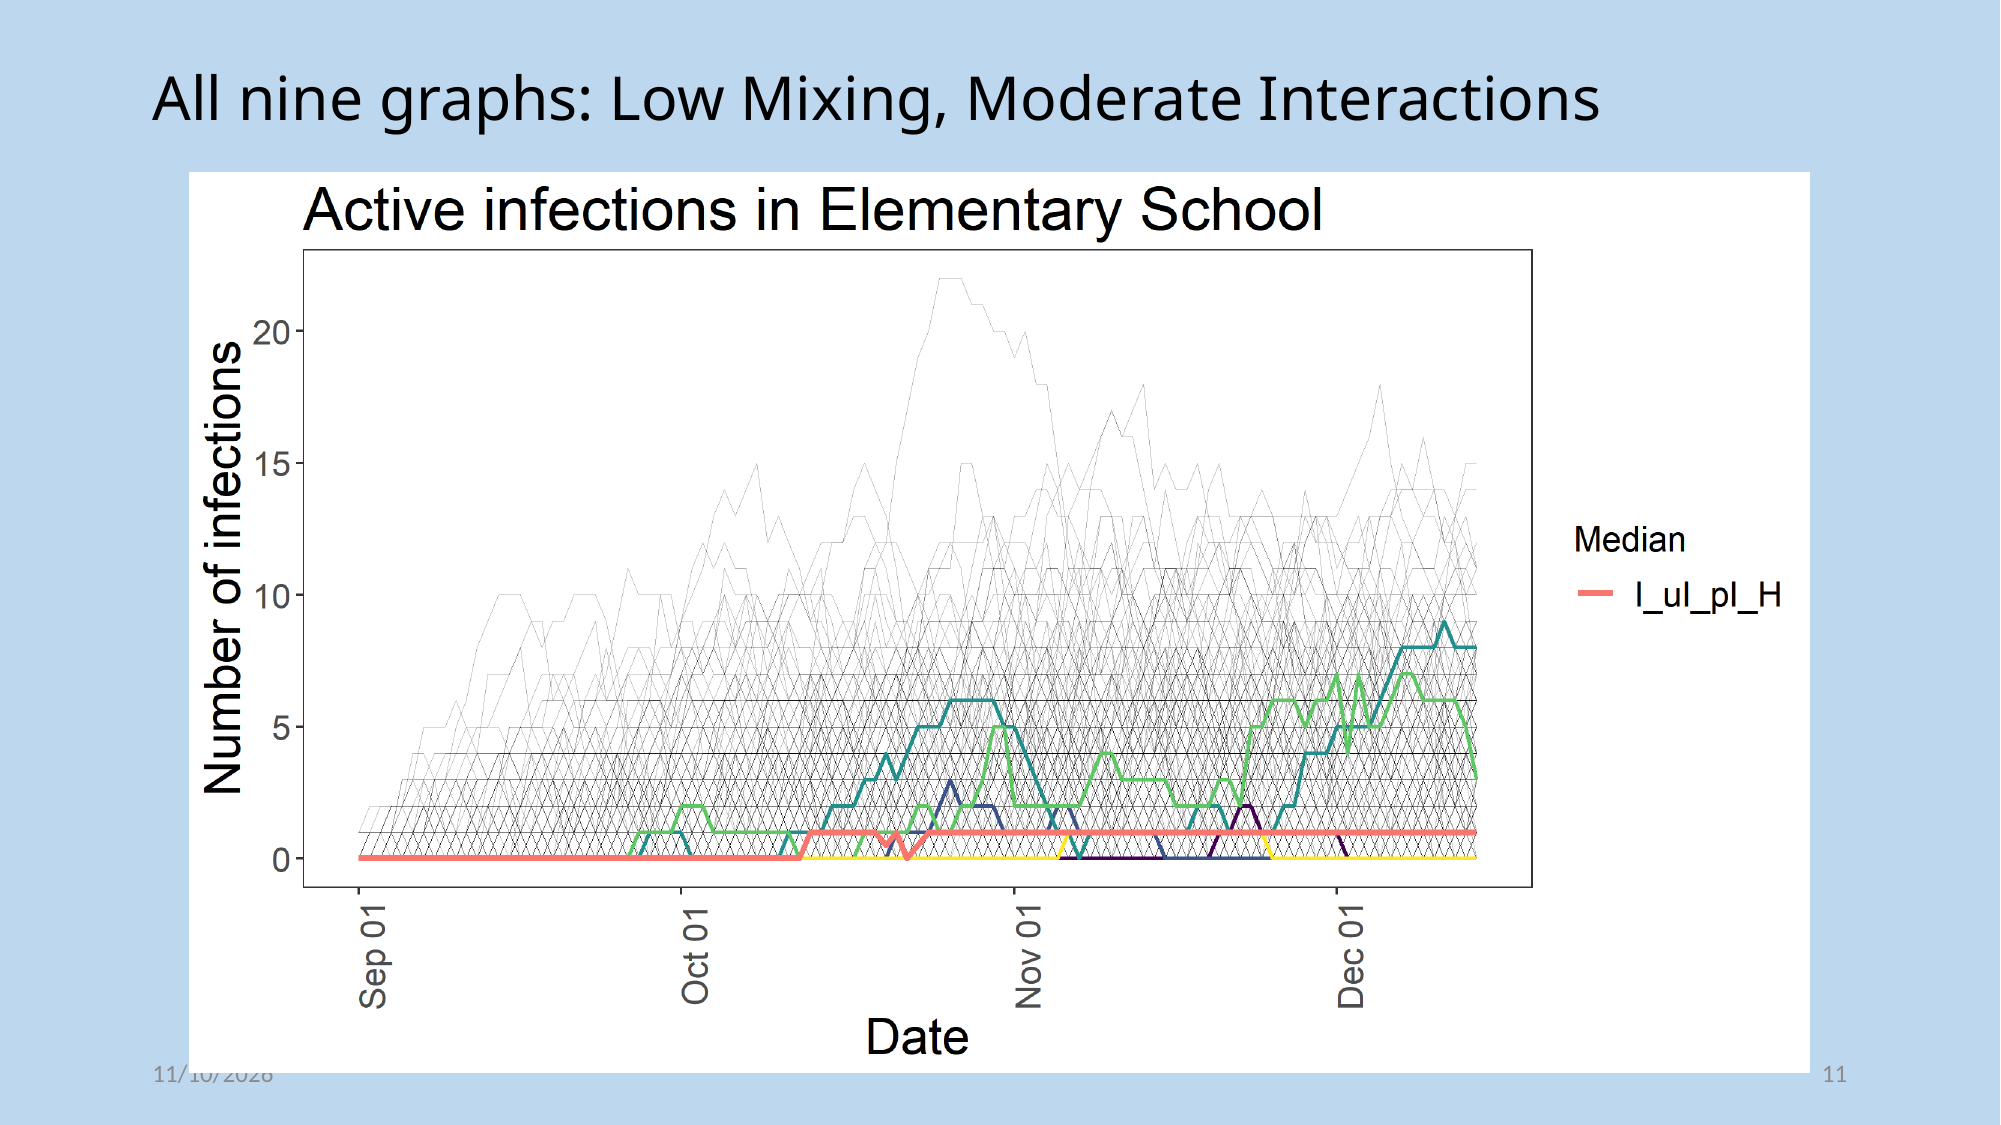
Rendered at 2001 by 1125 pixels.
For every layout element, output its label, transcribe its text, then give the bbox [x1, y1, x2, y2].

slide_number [137, 1042, 588, 1103]
slide_number 11 [1412, 1042, 1863, 1103]
picture [189, 172, 1810, 1073]
title All nine graphs: Low Mixing, Moderate Interactions [137, 59, 1863, 142]
